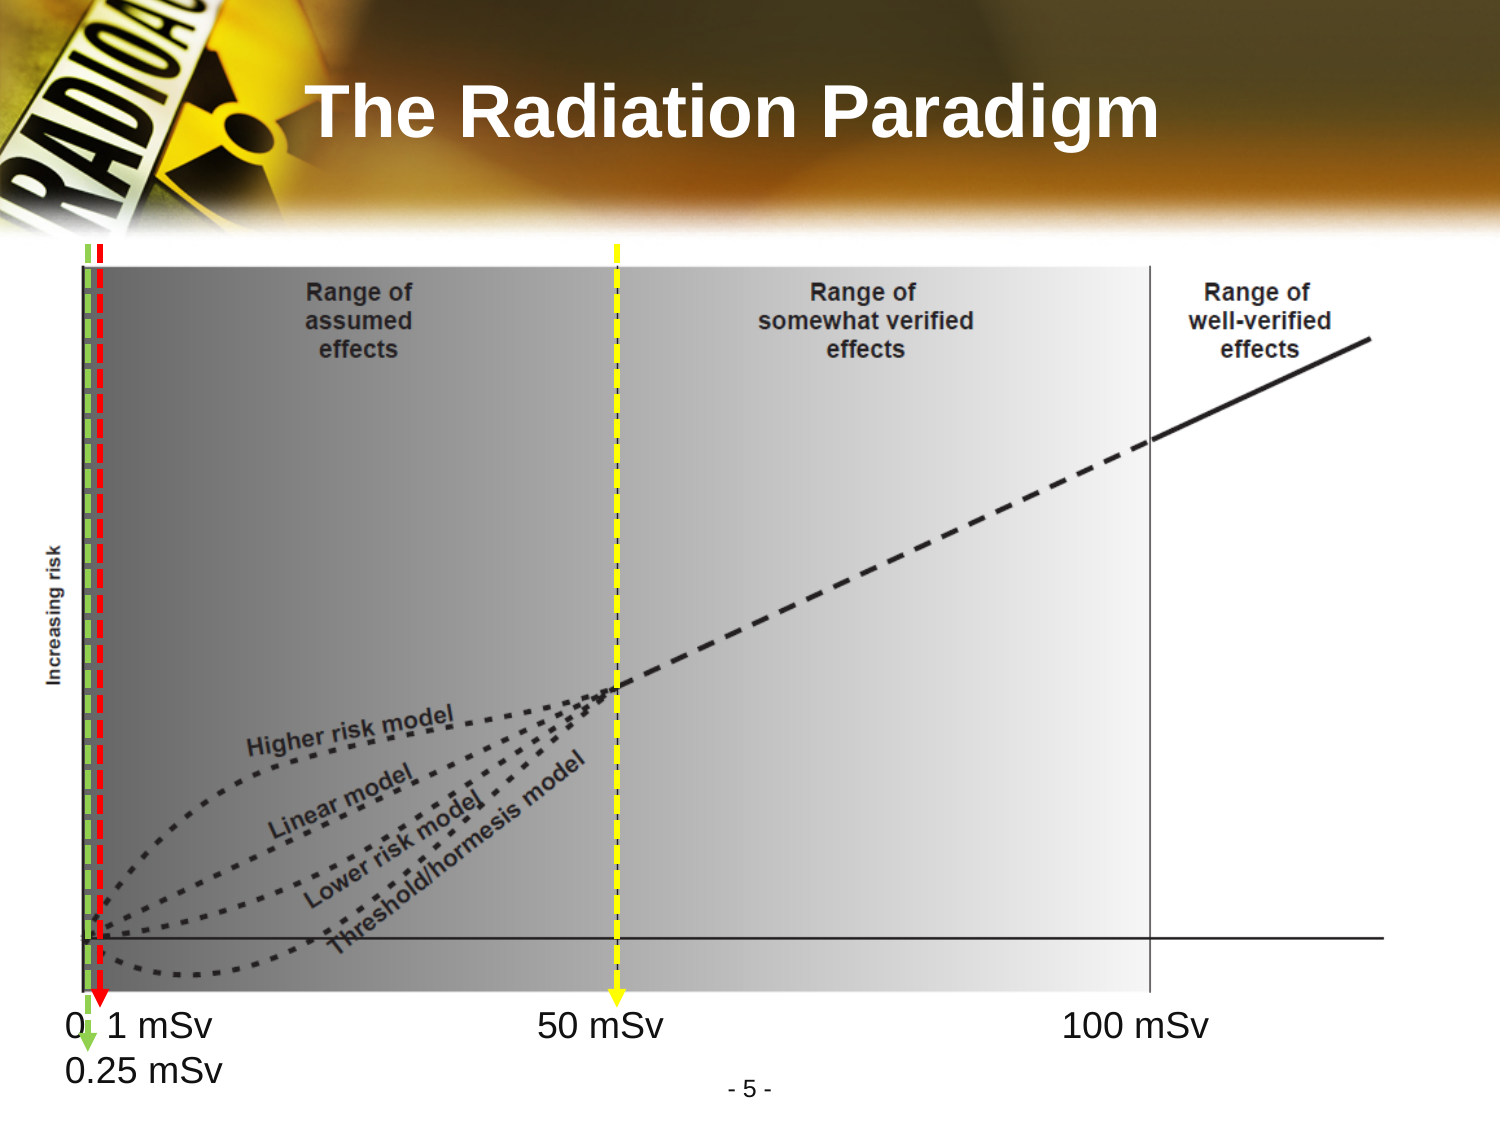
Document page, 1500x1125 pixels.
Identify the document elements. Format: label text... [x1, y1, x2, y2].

slide_number - 5 - [0, 1065, 1500, 1125]
picture [0, 0, 1500, 1065]
text_box 0 1 mSv 50 mSv 100 mSv 0.25 mSv [49, 1008, 1283, 1065]
title The Radiation Paradigm [289, 65, 1471, 150]
